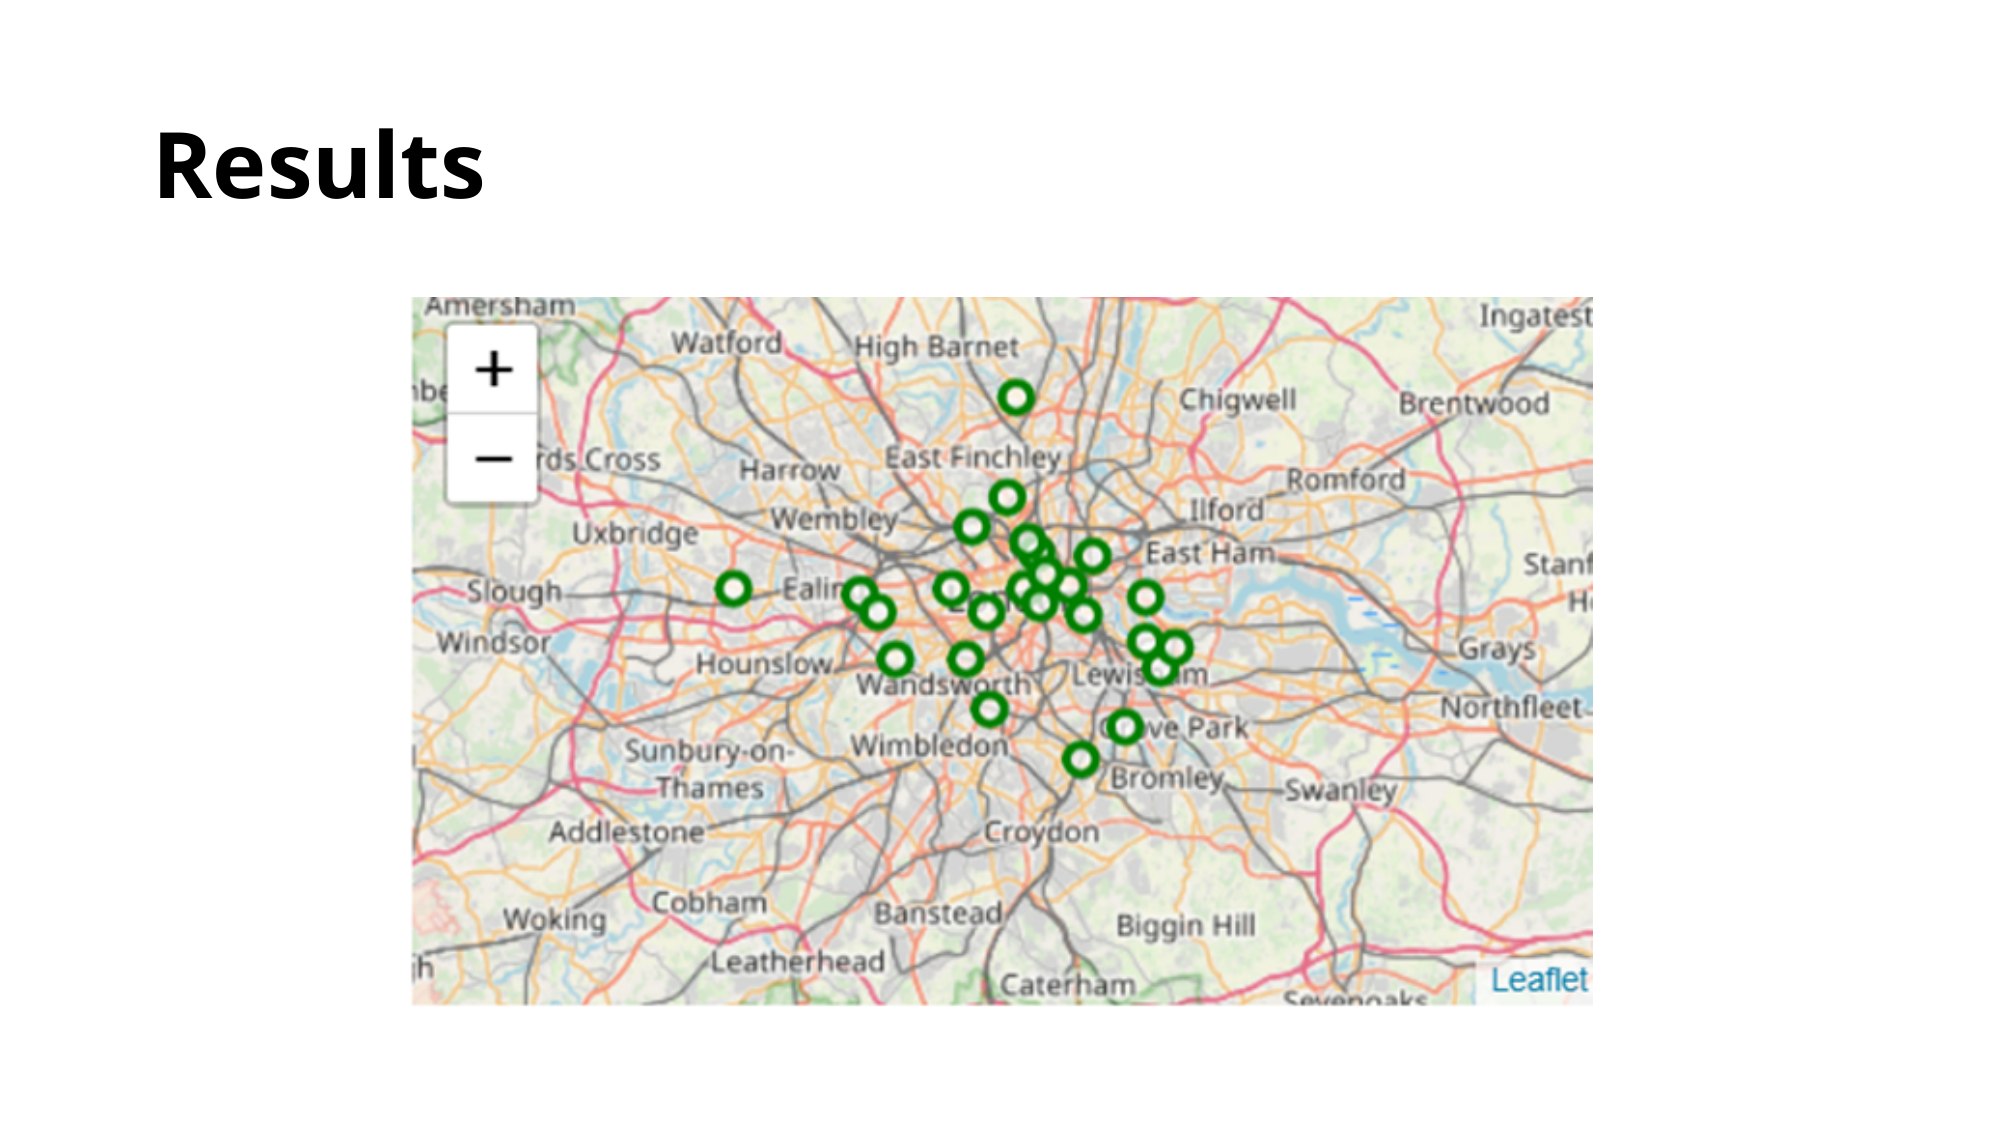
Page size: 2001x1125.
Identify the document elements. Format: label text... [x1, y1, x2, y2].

title Results [137, 59, 1863, 278]
picture [404, 297, 1593, 1014]
